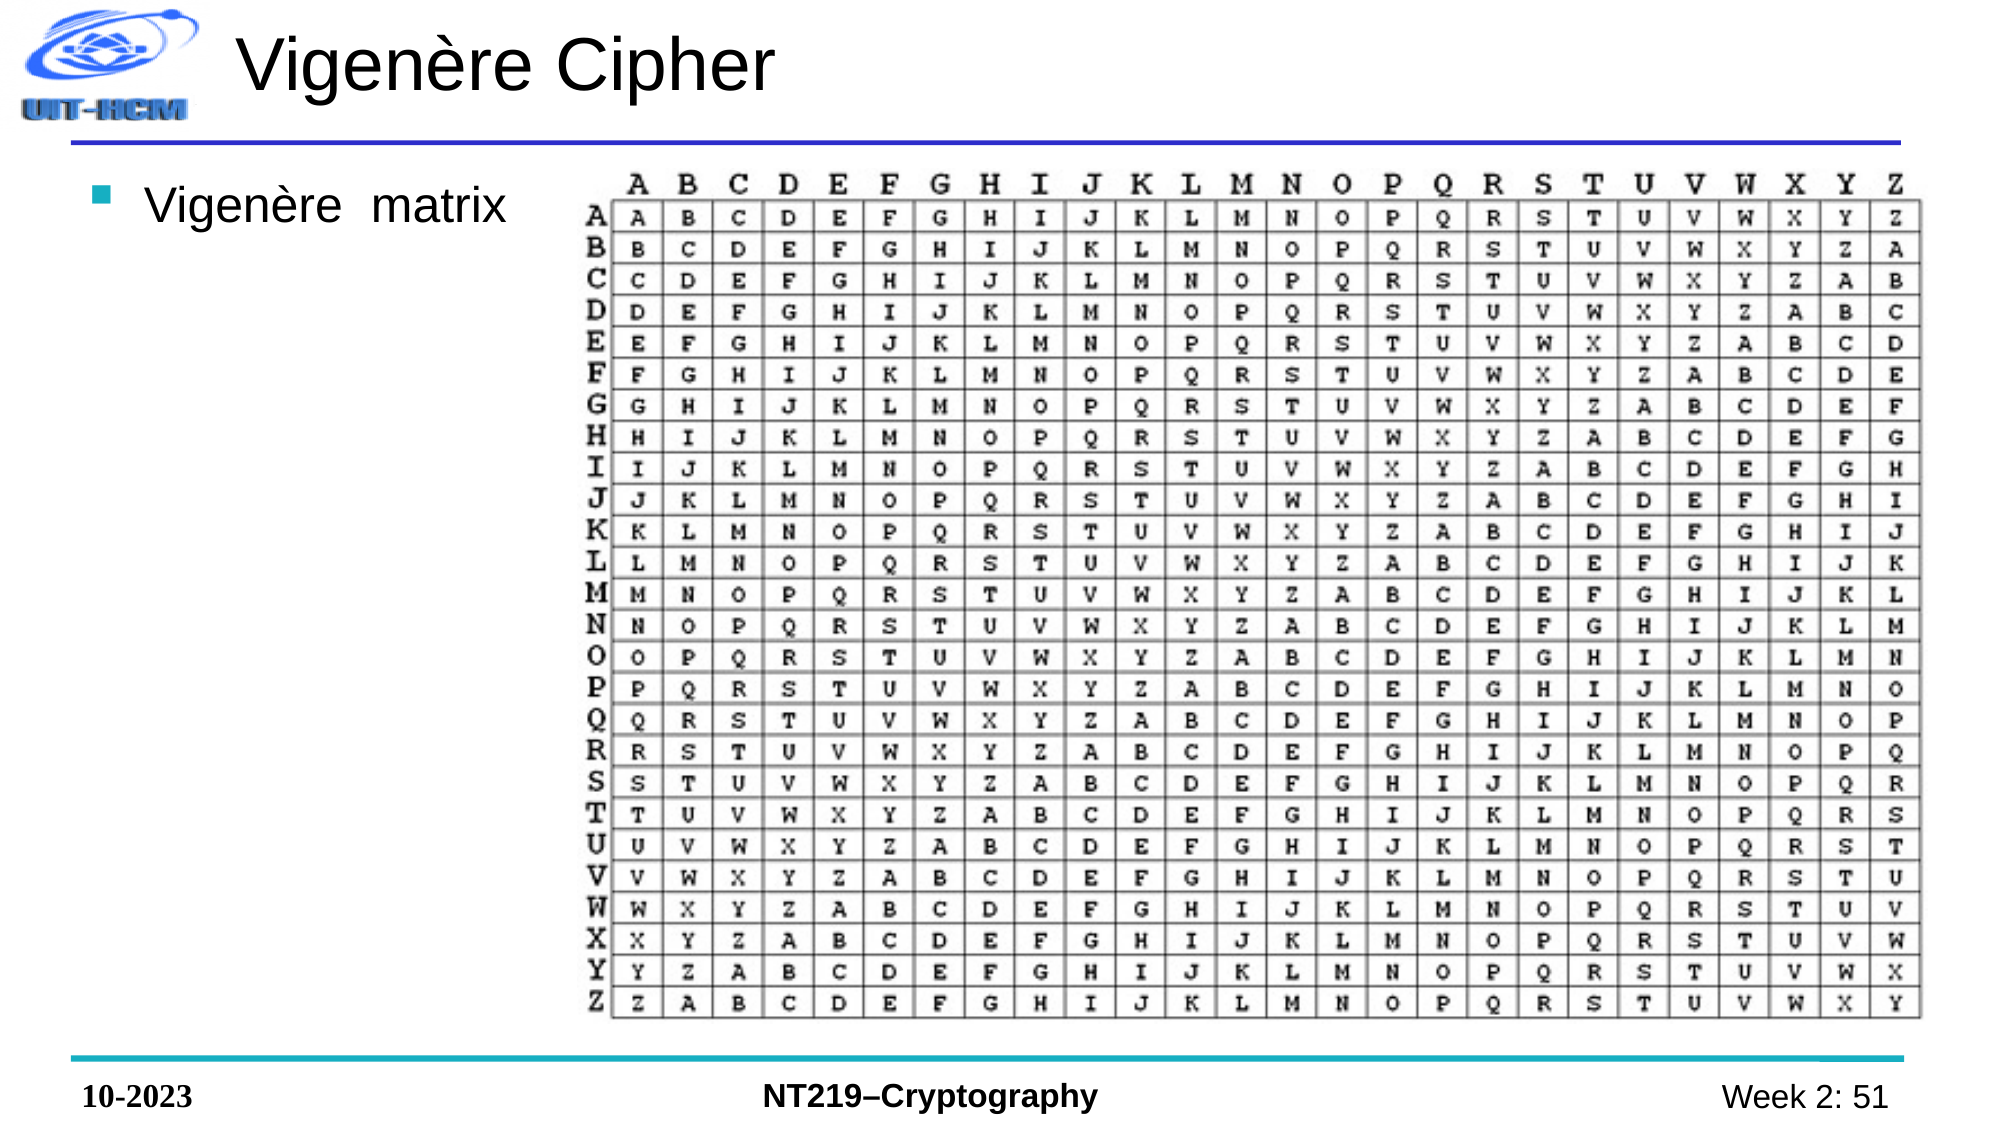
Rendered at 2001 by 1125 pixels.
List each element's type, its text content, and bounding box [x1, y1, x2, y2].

picture [577, 168, 1928, 1024]
title Vigenère Cipher [220, 0, 1367, 163]
list Vigenère matrix [72, 165, 1423, 818]
picture [0, 0, 220, 132]
